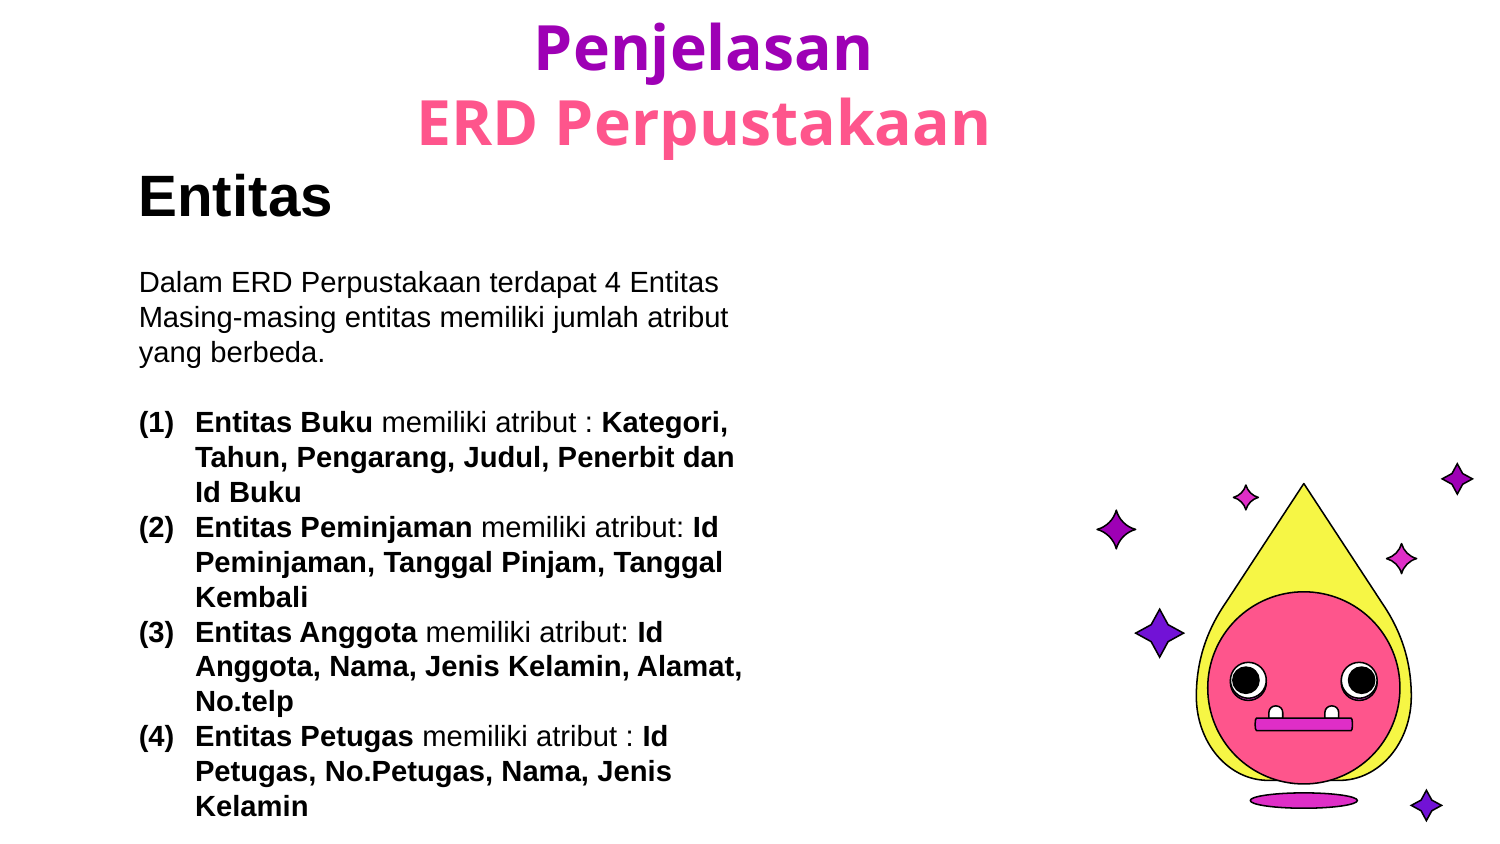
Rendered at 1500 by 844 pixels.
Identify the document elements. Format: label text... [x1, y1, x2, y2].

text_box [1096, 463, 1473, 821]
text_box Entitas Dalam ERD Perpustakaan terdapat 4 Entitas Masing-masing entitas memiliki jumlah atribut yang berbeda. Entitas Buku memiliki atribut : Kategori, Tahun, Pengarang, Judul, Penerbit dan Id Buku Entitas Peminjaman memiliki atribut: Id Peminjaman, Tanggal Pinjam, Tanggal Kembali Entitas Anggota memiliki atribut: Id Anggota, Nama, Jenis Kelamin, Alamat, No.telp Entitas Petugas memiliki atribut : Id Petugas, No.Petugas, Nama, Jenis Kelamin [123, 150, 780, 830]
title Penjelasan ERD Perpustakaan [72, 0, 1336, 167]
